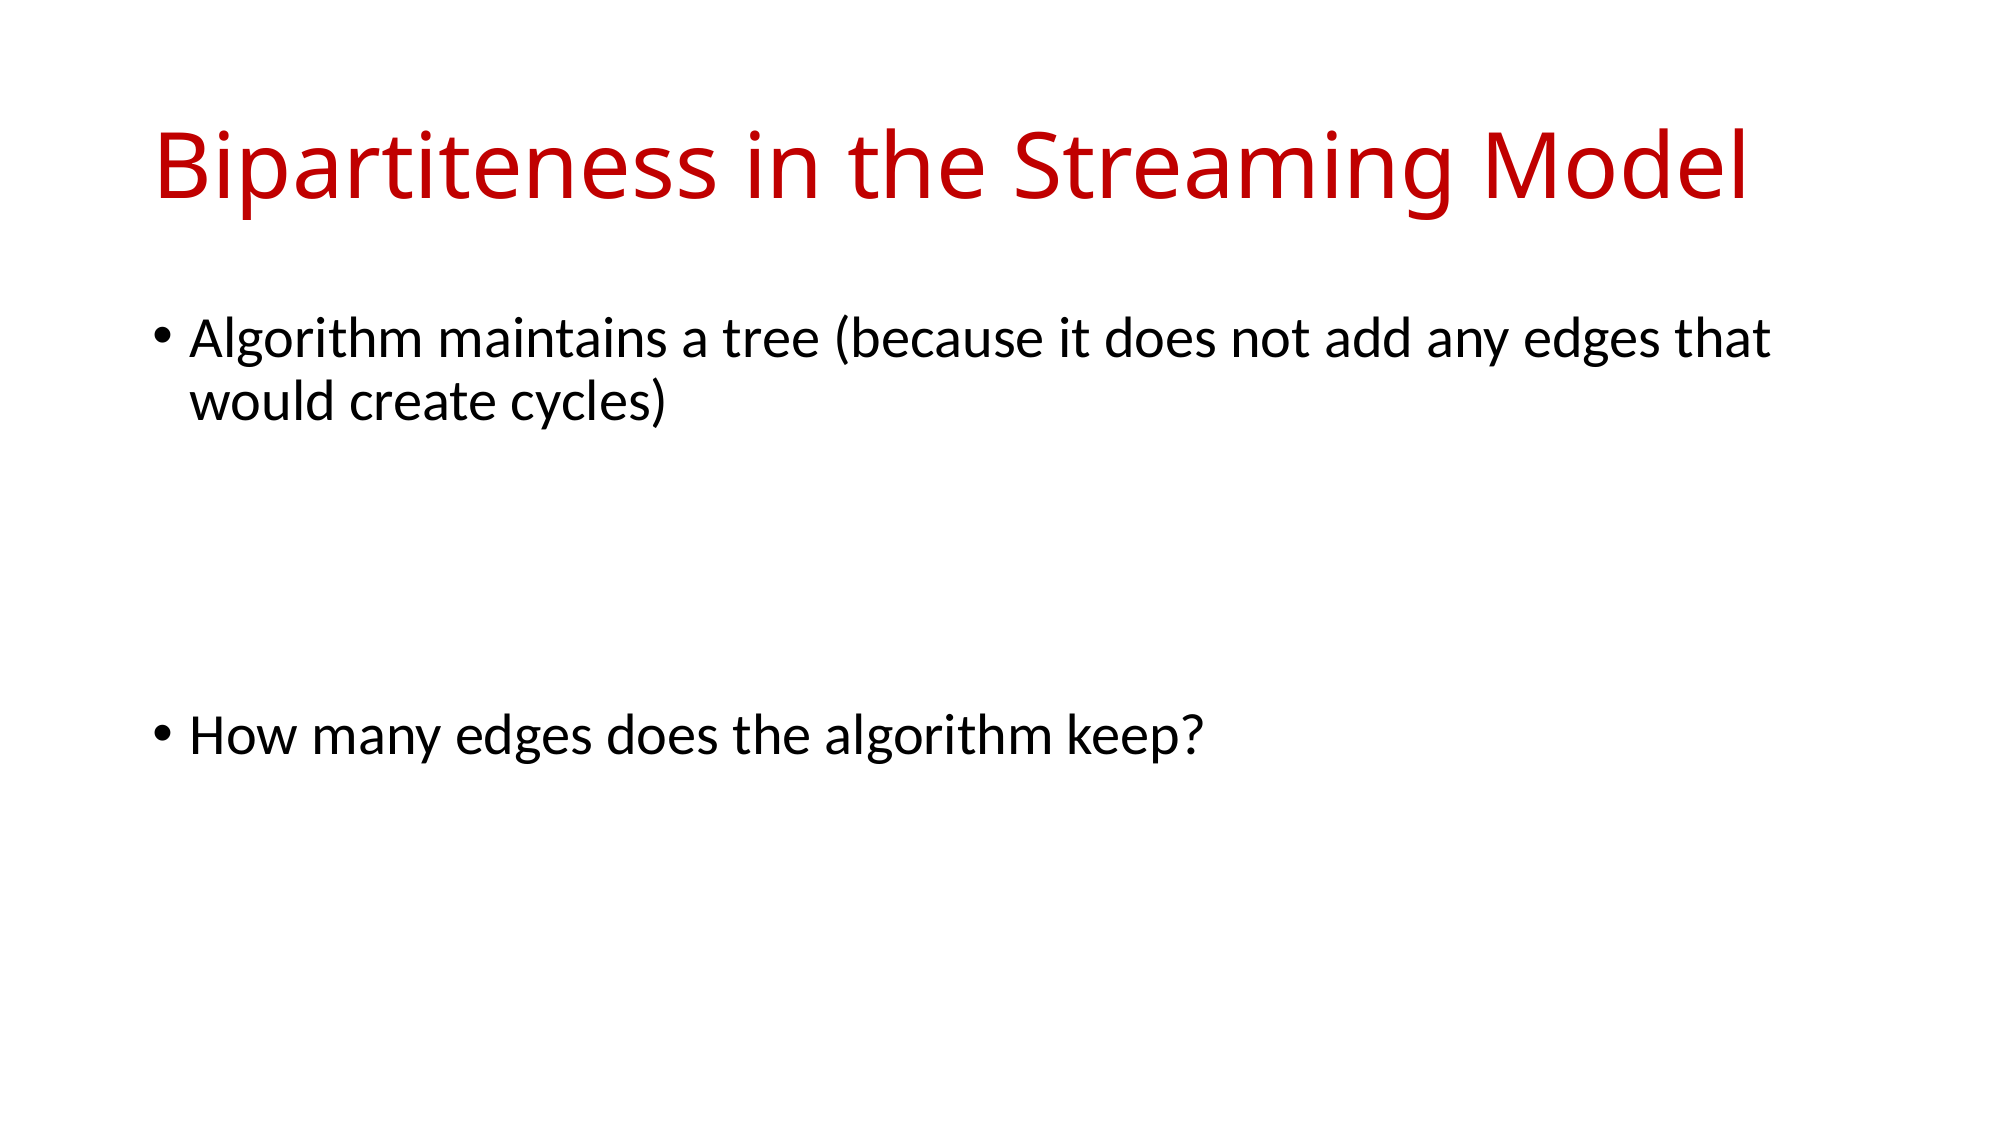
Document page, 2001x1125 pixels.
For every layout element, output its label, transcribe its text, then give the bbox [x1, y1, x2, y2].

list Algorithm maintains a tree (because it does not add any edges that would create cycles) How many edges does the algorithm keep? [137, 299, 1818, 1097]
title Bipartiteness in the Streaming Model [137, 59, 1863, 278]
